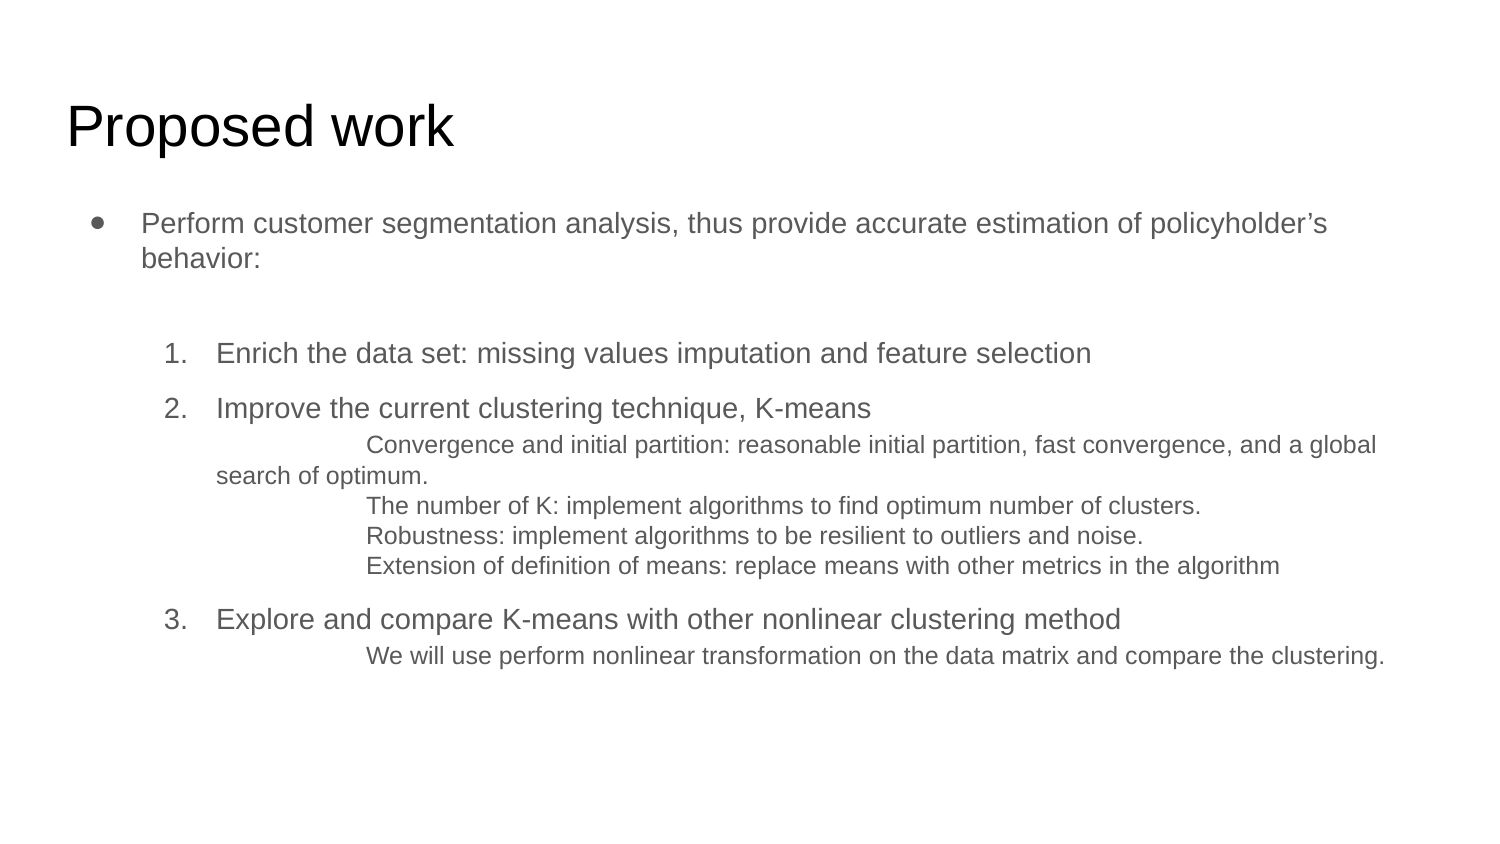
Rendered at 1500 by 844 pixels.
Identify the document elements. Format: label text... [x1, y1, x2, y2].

title Proposed work [51, 72, 1449, 167]
list Perform customer segmentation analysis, thus provide accurate estimation of policyholder’s behavior: Enrich the data set: missing values imputation and feature selection Improve the current clustering technique, K-means Convergence and initial partition: reasonable initial partition, fast convergence, and a global search of optimum. The number of K: implement algorithms to find optimum number of clusters. Robustness: implement algorithms to be resilient to outliers and noise. Extension of definition of means: replace means with other metrics in the algorithm Explore and compare K-means with other nonlinear clustering method We will use perform nonlinear transformation on the data matrix and compare the clustering. [51, 189, 1449, 750]
